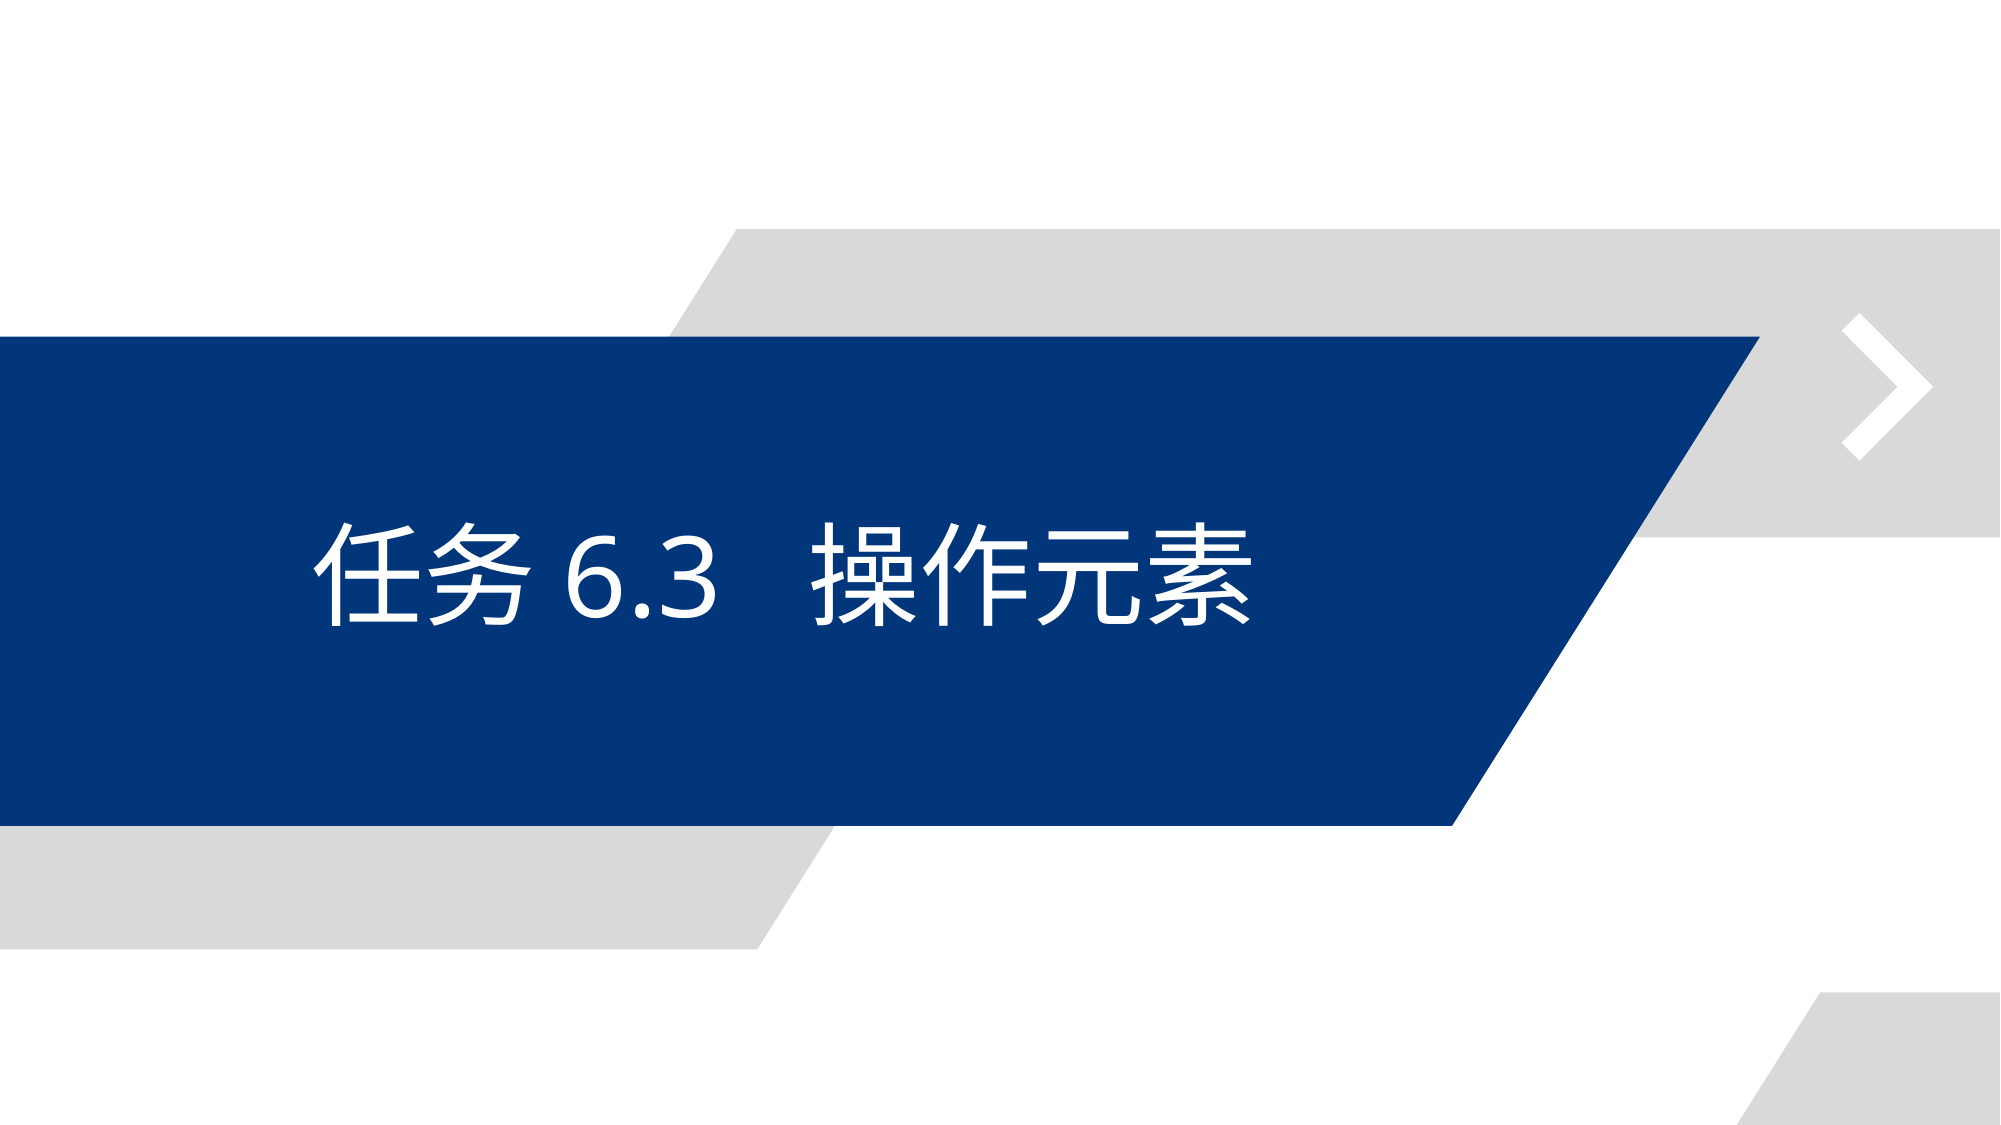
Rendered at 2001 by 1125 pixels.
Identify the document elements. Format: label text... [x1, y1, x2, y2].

title 任务6.3 操作元素 [0, 472, 1569, 690]
